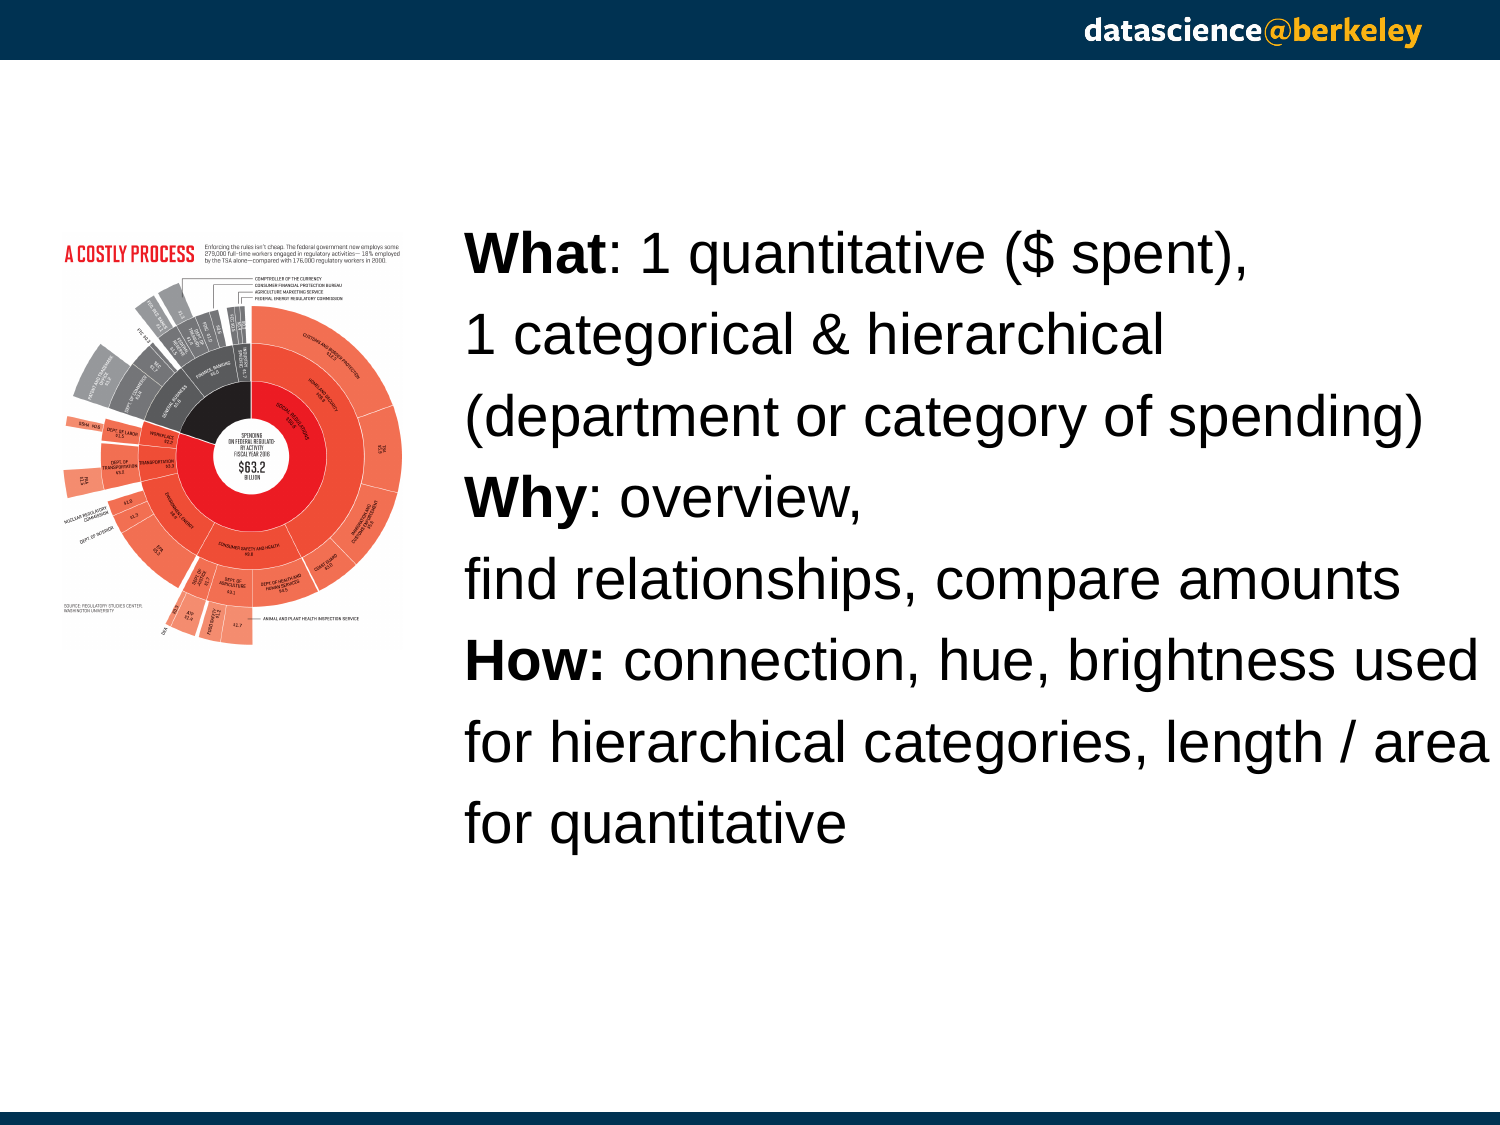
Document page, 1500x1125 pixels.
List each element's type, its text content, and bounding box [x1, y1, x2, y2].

text_box What: 1 quantitative ($ spent), 1 categorical & hierarchical (department or category of spending) Why: overview, find relationships, compare amounts How: connection, hue, brightness used for hierarchical categories, length / area for quantitative [450, 207, 1500, 950]
picture [62, 232, 403, 651]
picture [1079, 10, 1431, 52]
